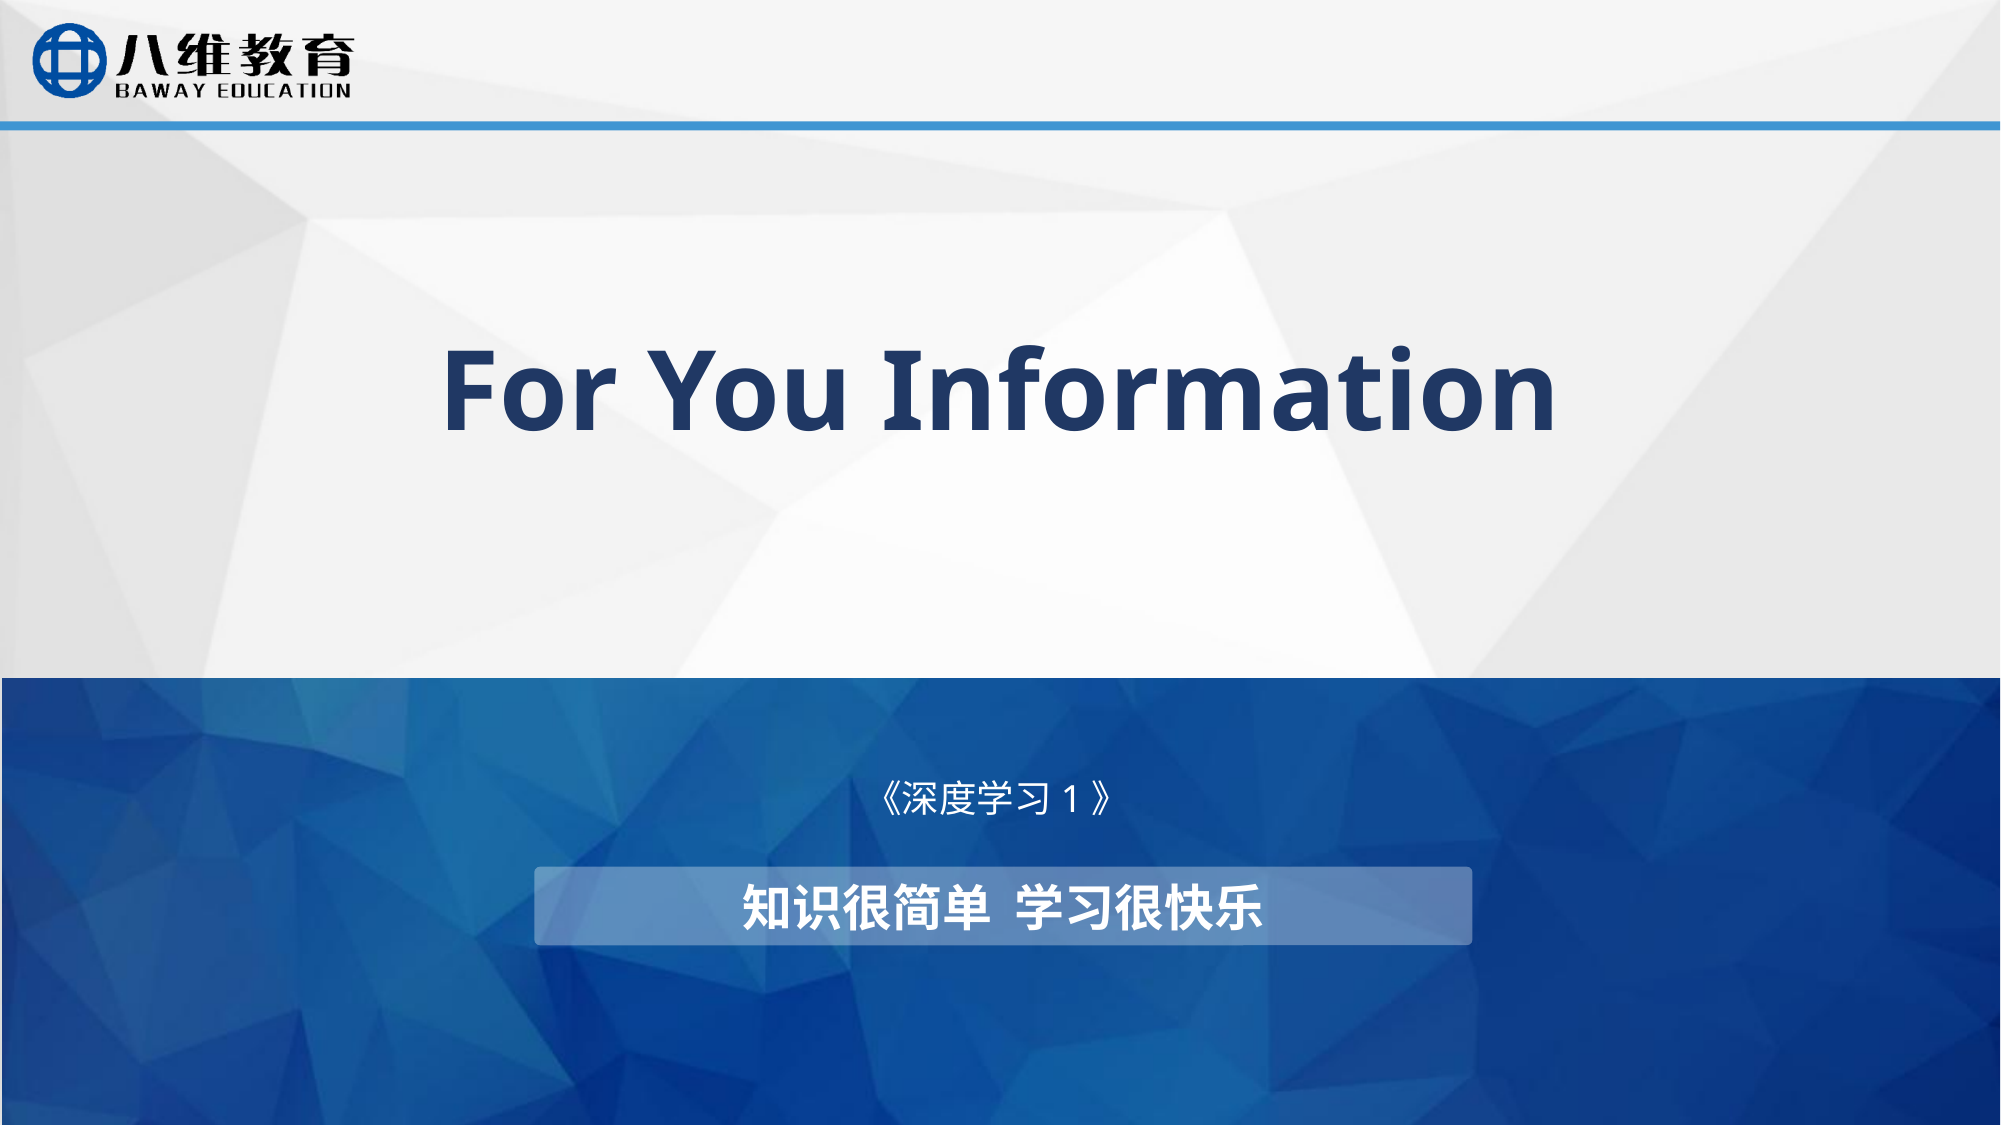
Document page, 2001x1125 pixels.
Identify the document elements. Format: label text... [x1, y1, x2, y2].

picture [0, 0, 2001, 121]
picture [0, 131, 2001, 1125]
title For You Information [150, 274, 1850, 516]
